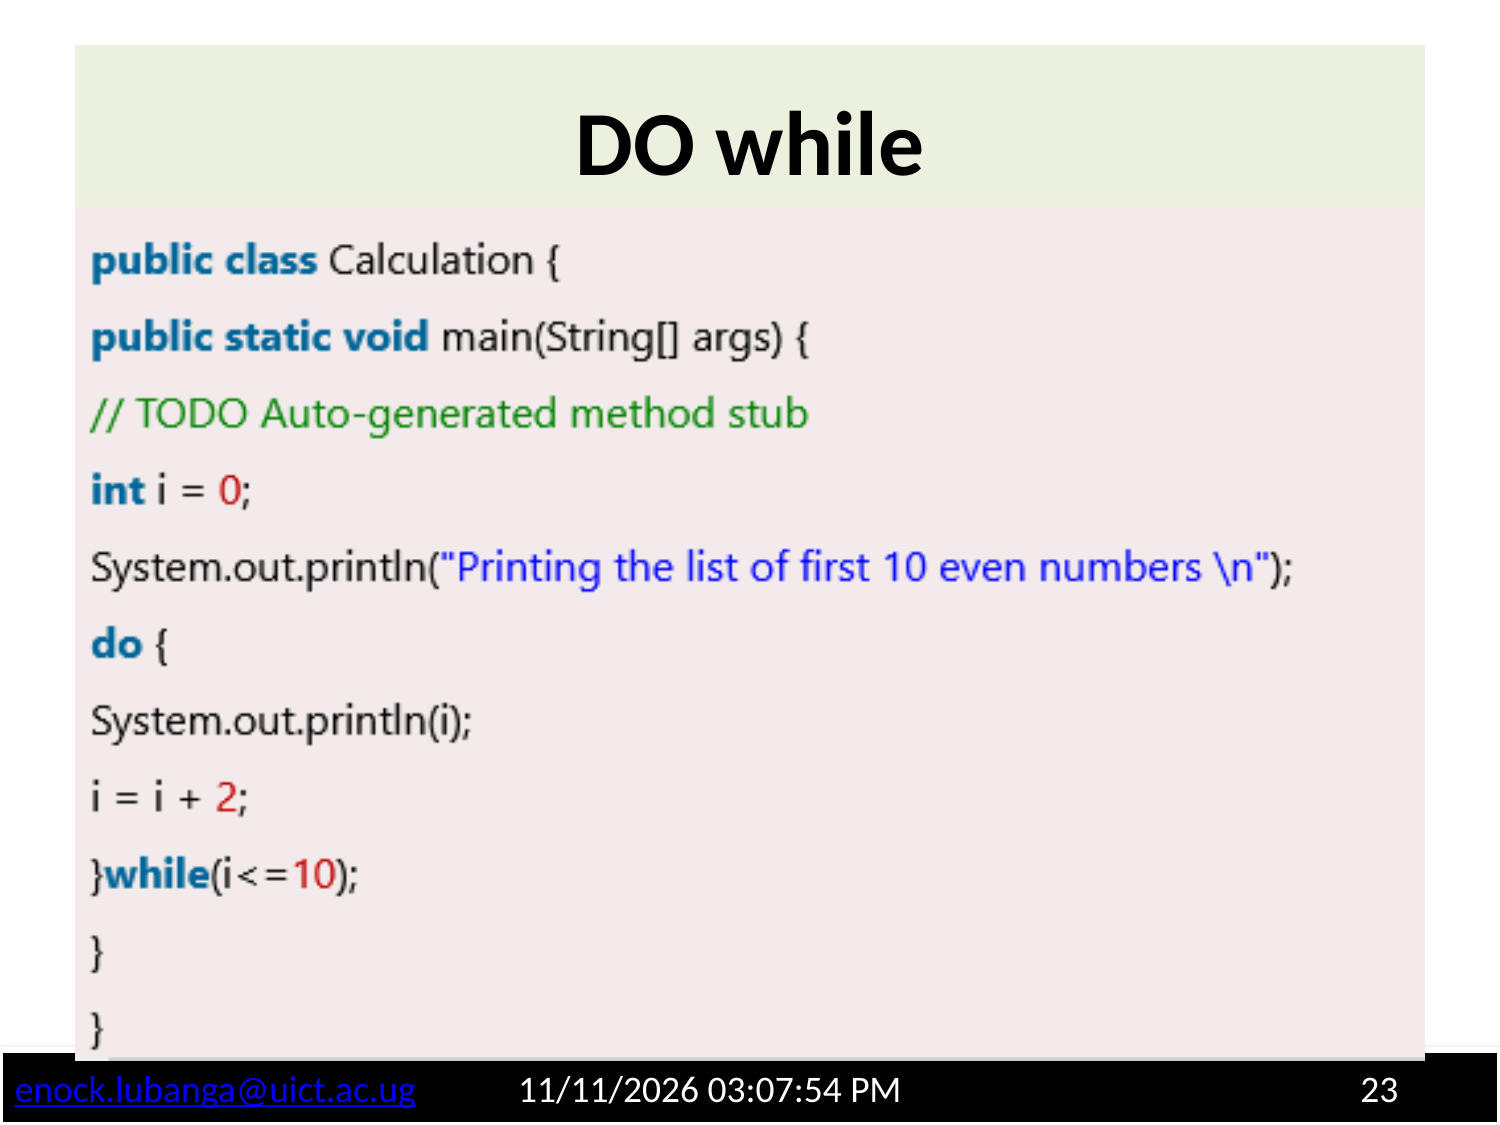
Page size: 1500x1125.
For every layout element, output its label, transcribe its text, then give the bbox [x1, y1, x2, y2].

title DO while [75, 45, 1425, 206]
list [74, 206, 1426, 1061]
